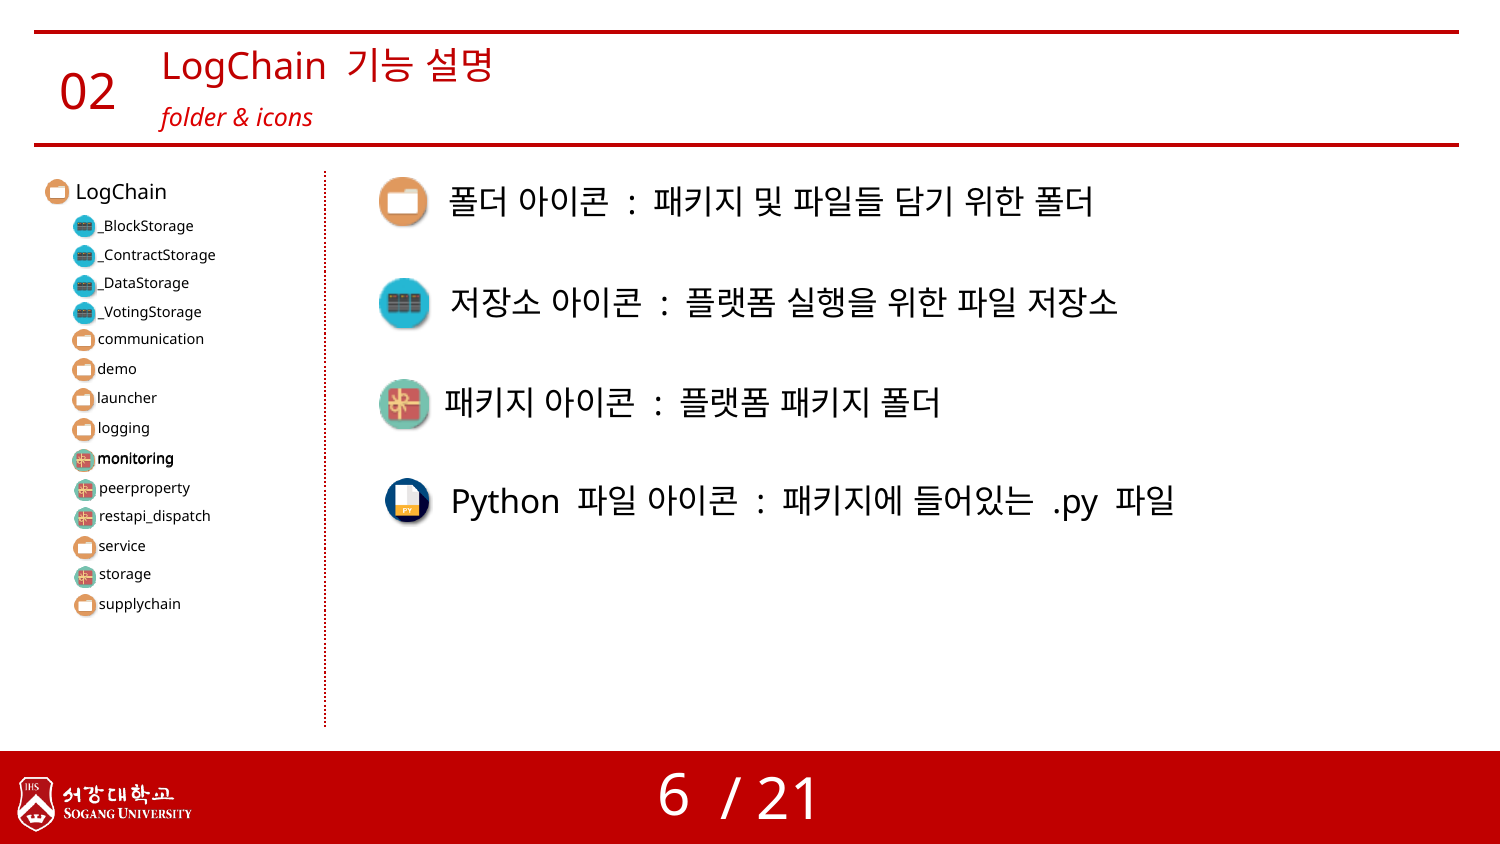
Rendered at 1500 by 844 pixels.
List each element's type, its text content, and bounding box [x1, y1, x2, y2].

text_box _ContractStorage [96, 238, 234, 271]
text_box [73, 499, 248, 533]
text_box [73, 557, 248, 592]
text_box folder & icons [146, 94, 625, 140]
slide_number 6 [355, 759, 706, 835]
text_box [73, 587, 224, 621]
text_box 저장소 아이콘 : 플랫폼 실행을 위한 파일 저장소 [435, 275, 1299, 330]
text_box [71, 381, 222, 411]
text_box _BlockStorage [82, 210, 210, 238]
picture [11, 775, 198, 832]
text_box 02 [45, 51, 146, 127]
text_box Python 파일 아이콘 : 패키지에 들어있는 .py 파일 [435, 472, 1317, 528]
picture [72, 302, 95, 322]
picture [44, 179, 69, 204]
text_box LogChain 기능 설명 [146, 40, 625, 94]
text_box 폴더 아이콘 : 패키지 및 파일들 담기 위한 폴더 [433, 173, 1297, 229]
picture [73, 245, 95, 267]
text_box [72, 411, 223, 440]
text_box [72, 351, 222, 381]
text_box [72, 322, 223, 351]
picture [385, 478, 429, 523]
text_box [72, 441, 235, 475]
text_box _VotingStorage [97, 295, 223, 322]
picture [73, 215, 95, 238]
text_box 패키지 아이콘 : 플랫폼 패키지 폴더 [429, 375, 1292, 430]
text_box LogChain [60, 171, 298, 212]
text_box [73, 529, 224, 563]
picture [378, 177, 427, 226]
picture [73, 275, 95, 297]
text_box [73, 481, 236, 499]
picture [378, 278, 429, 328]
picture [379, 379, 429, 429]
text_box _DataStorage [96, 266, 210, 295]
